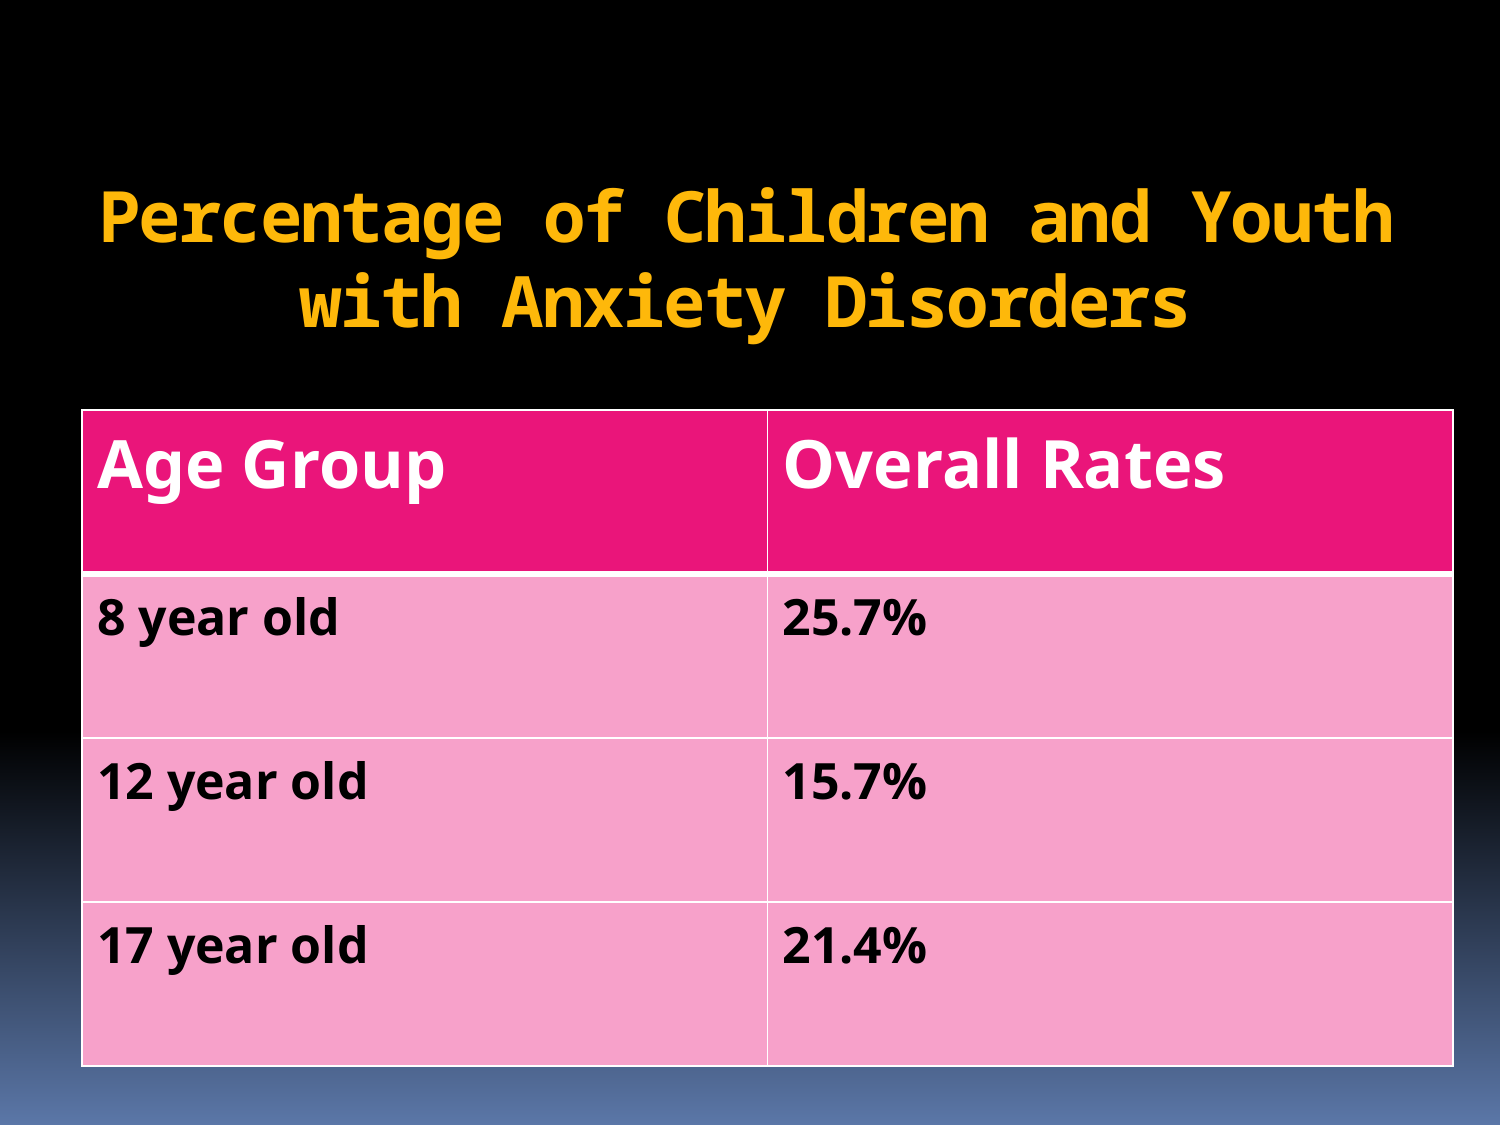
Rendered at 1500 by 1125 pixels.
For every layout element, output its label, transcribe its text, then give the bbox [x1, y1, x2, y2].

table_cell 21.4% [768, 903, 1452, 1065]
table_cell 12 year old [83, 739, 767, 901]
table_cell 17 year old [83, 903, 767, 1065]
table_header Age Group [83, 411, 767, 571]
table_cell 15.7% [768, 739, 1452, 901]
table_cell 8 year old [83, 577, 767, 737]
table_cell 25.7% [768, 577, 1452, 737]
table_header Overall Rates [768, 411, 1452, 571]
title Percentage of Children and Youth with Anxiety Disorders [70, 164, 1421, 352]
